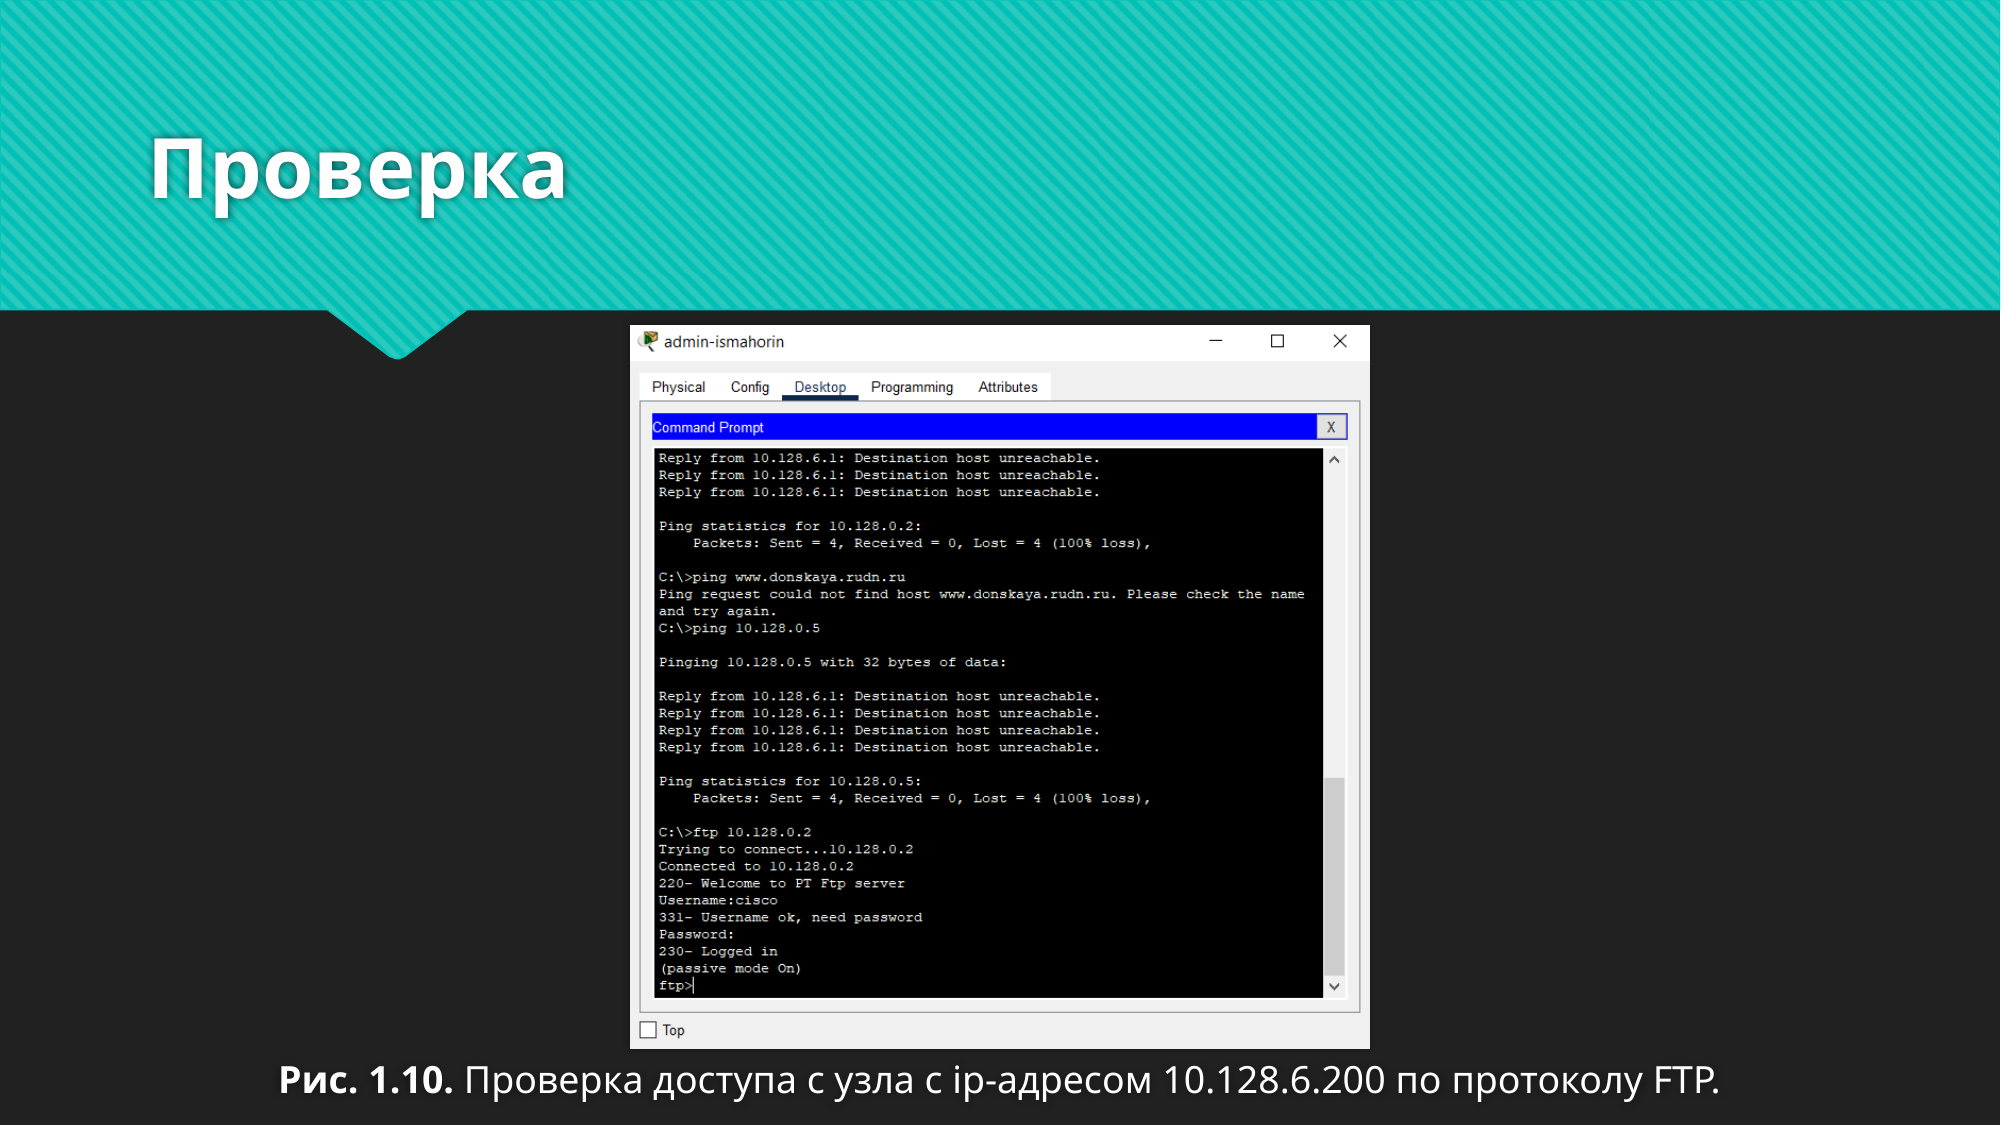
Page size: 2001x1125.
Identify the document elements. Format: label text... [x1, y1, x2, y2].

text_box Рис. 1.10. Проверка доступа с узла с ip-адресом 10.128.6.200 по протоколу FTP. [198, 1032, 1802, 1125]
title Проверка [132, 103, 1868, 223]
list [630, 325, 1370, 1049]
